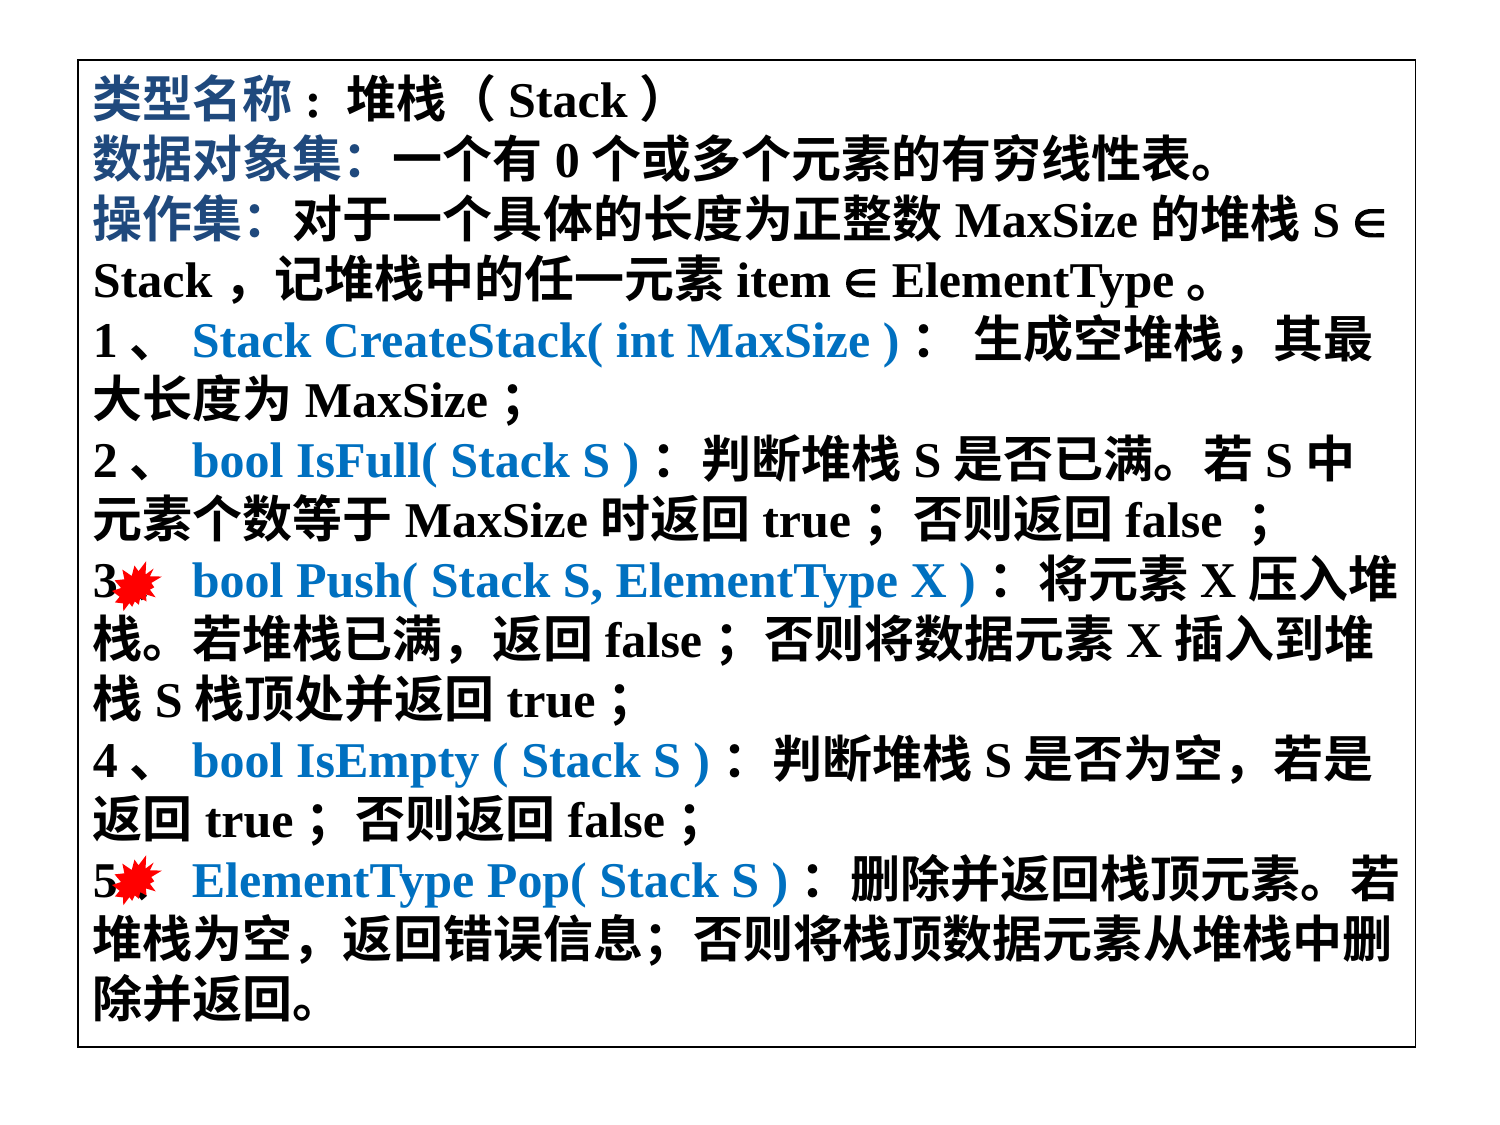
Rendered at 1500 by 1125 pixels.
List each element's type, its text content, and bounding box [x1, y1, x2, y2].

text_box [111, 561, 162, 612]
text_box [111, 855, 162, 906]
text_box 类型名称: 堆栈（Stack） 数据对象集：一个有0个或多个元素的有穷线性表。 操作集：对于一个具体的长度为正整数MaxSize的堆栈S  Stack，记堆栈中的任一元素item  ElementType。 1、Stack CreateStack( int MaxSize )： 生成空堆栈，其最大长度为MaxSize； 2、bool IsFull( Stack S )：判断堆栈S是否已满。若S中元素个数等于MaxSize时返回true；否则返回false ； 3、bool Push( Stack S, ElementType X )：将元素X压入堆栈。若堆栈已满，返回false；否则将数据元素X插入到堆栈S栈顶处并返回true； 4、bool IsEmpty ( Stack S )：判断堆栈S是否为空，若是返回true；否则返回false； 5、ElementType Pop( Stack S )：删除并返回栈顶元素。若堆栈为空，返回错误信息；否则将栈顶数据元素从堆栈中删除并返回。 [78, 60, 1416, 1047]
